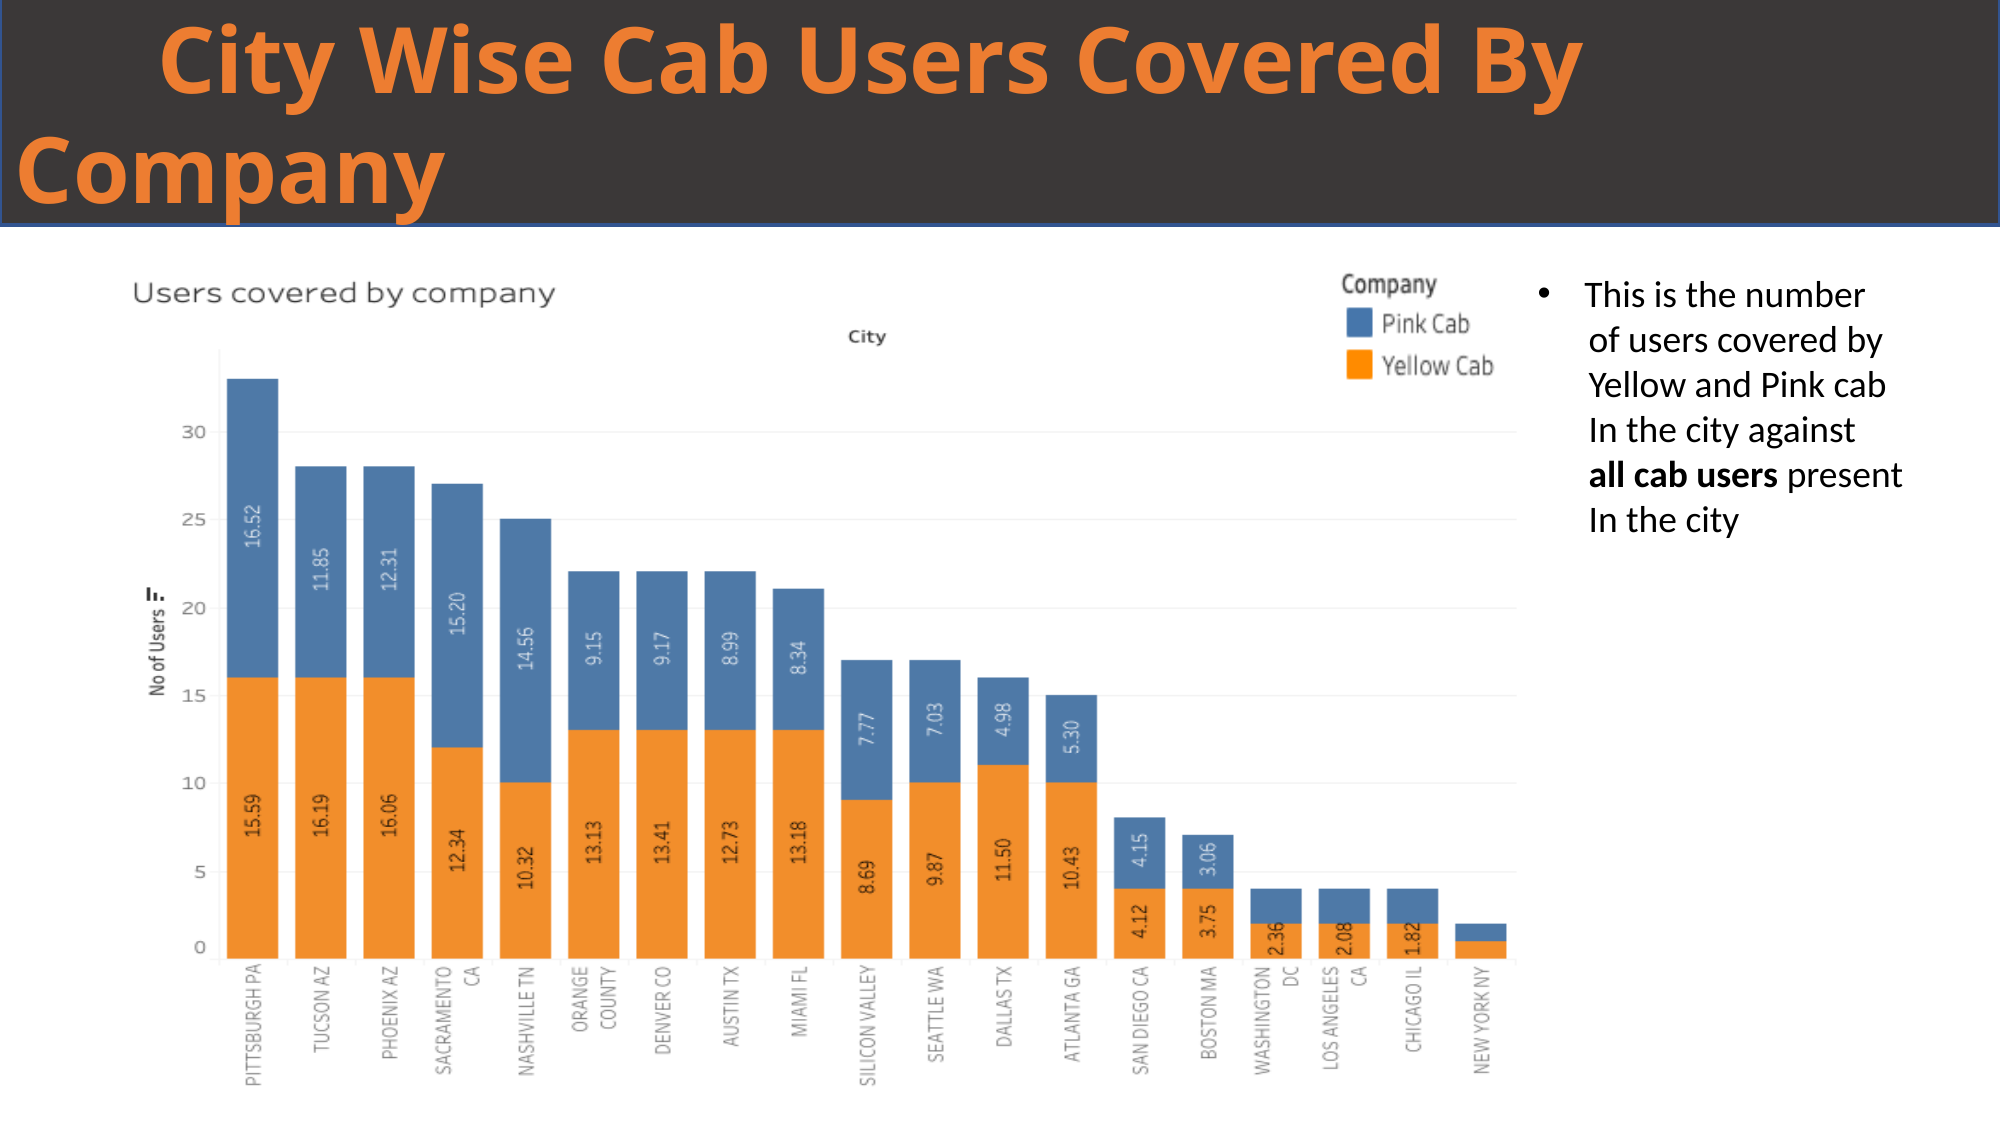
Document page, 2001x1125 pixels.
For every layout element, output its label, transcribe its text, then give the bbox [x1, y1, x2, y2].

text_box This is the number of users covered by Yellow and Pink cab In the city against all cab users present In the city [1548, 262, 1927, 593]
text_box City Wise Cab Users Covered By Company [0, 0, 2000, 227]
picture [124, 262, 1546, 1092]
